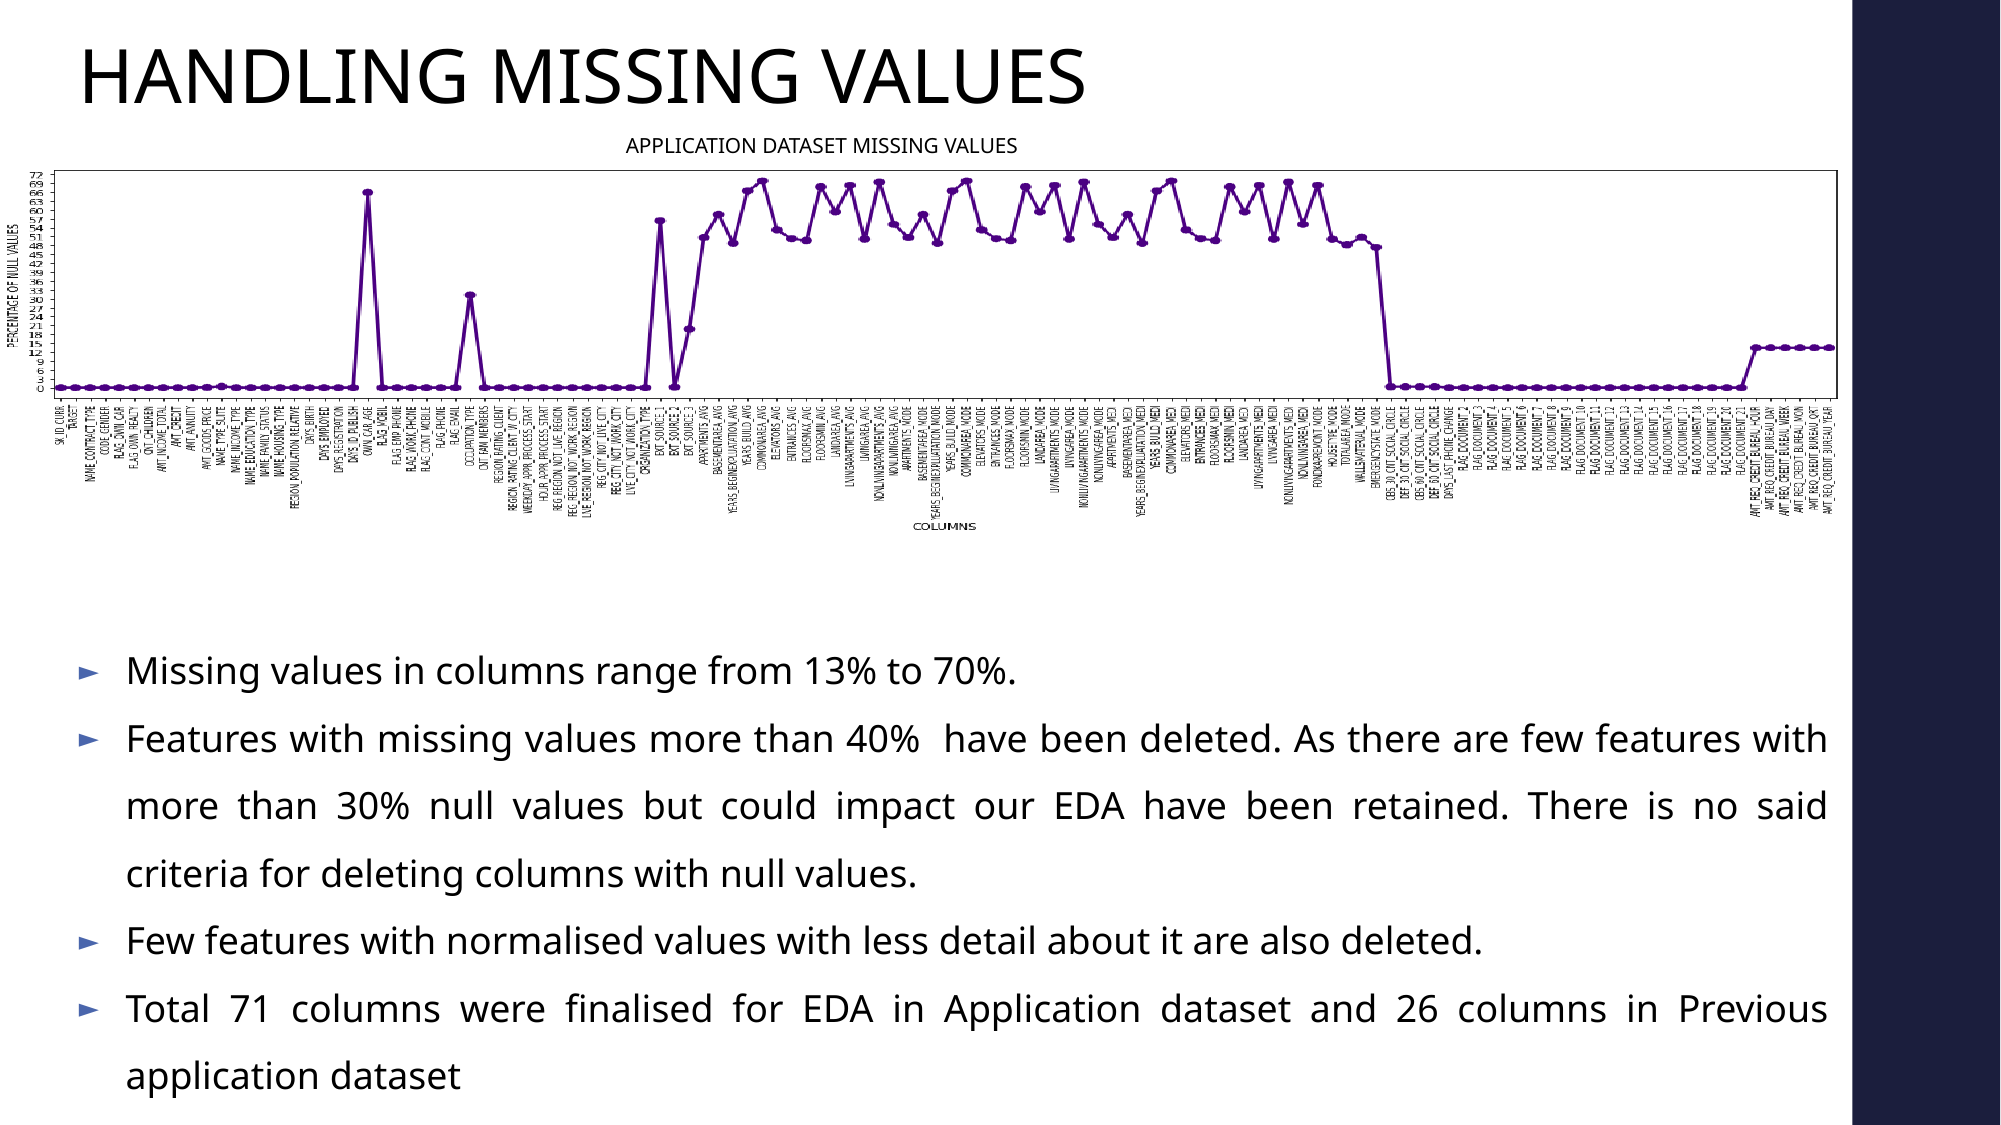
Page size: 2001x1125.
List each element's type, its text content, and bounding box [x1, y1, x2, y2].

picture [0, 165, 1846, 536]
text_box HANDLING MISSING VALUES [64, 20, 1531, 126]
text_box Missing values in columns range from 13% to 70%. Features with missing values more than 40% have been deleted. As there are few features with more than 30% null values but could impact our EDA have been retained. There is no said criteria for deleting columns with null values. Few features with normalised values with less detail about it are also deleted. Total 71 columns were finalised for EDA in Application dataset and 26 columns in Previous application dataset [64, 617, 1846, 1125]
text_box APPLICATION DATASET MISSING VALUES [610, 125, 1299, 161]
